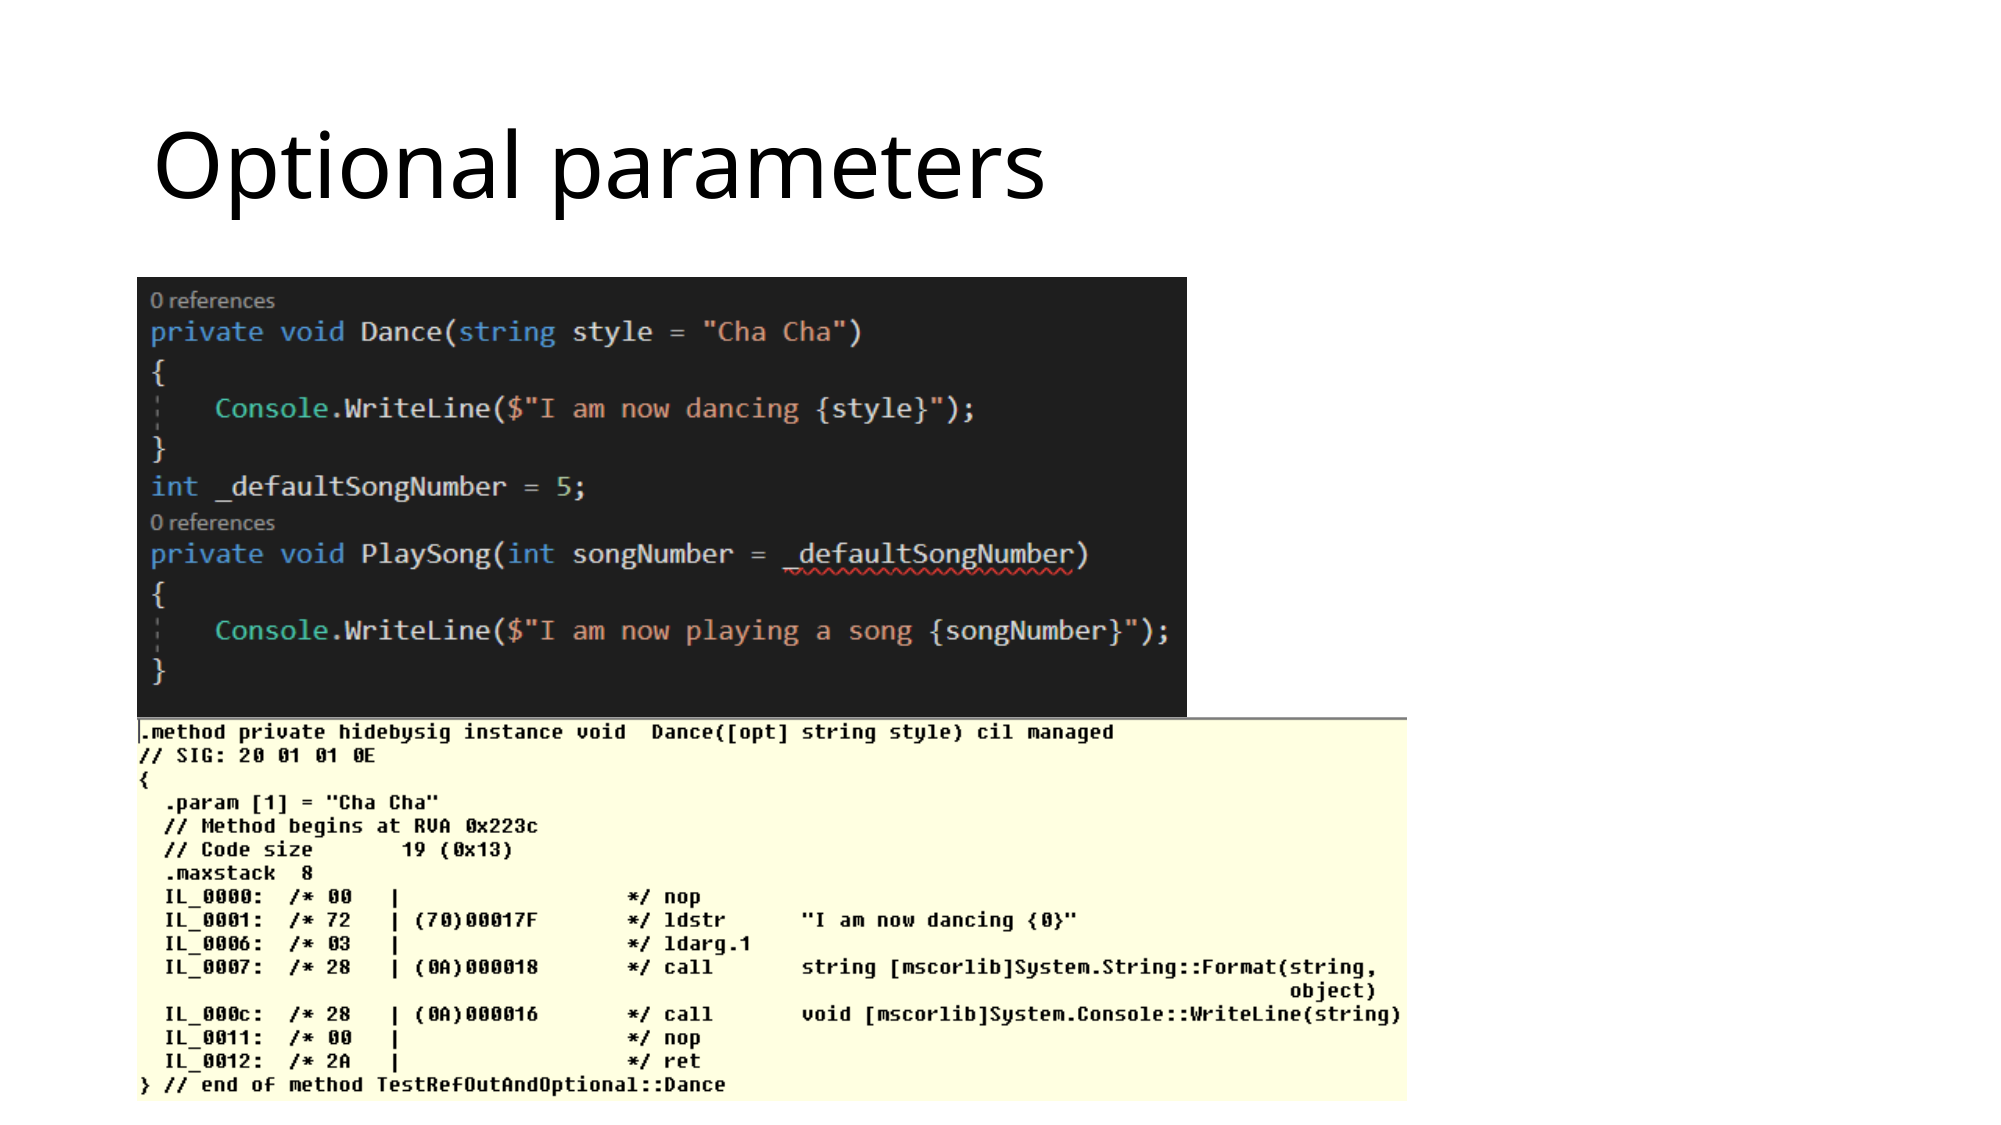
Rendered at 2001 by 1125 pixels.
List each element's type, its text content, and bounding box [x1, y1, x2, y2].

title Optional parameters [137, 59, 1863, 278]
picture [137, 277, 1407, 1101]
